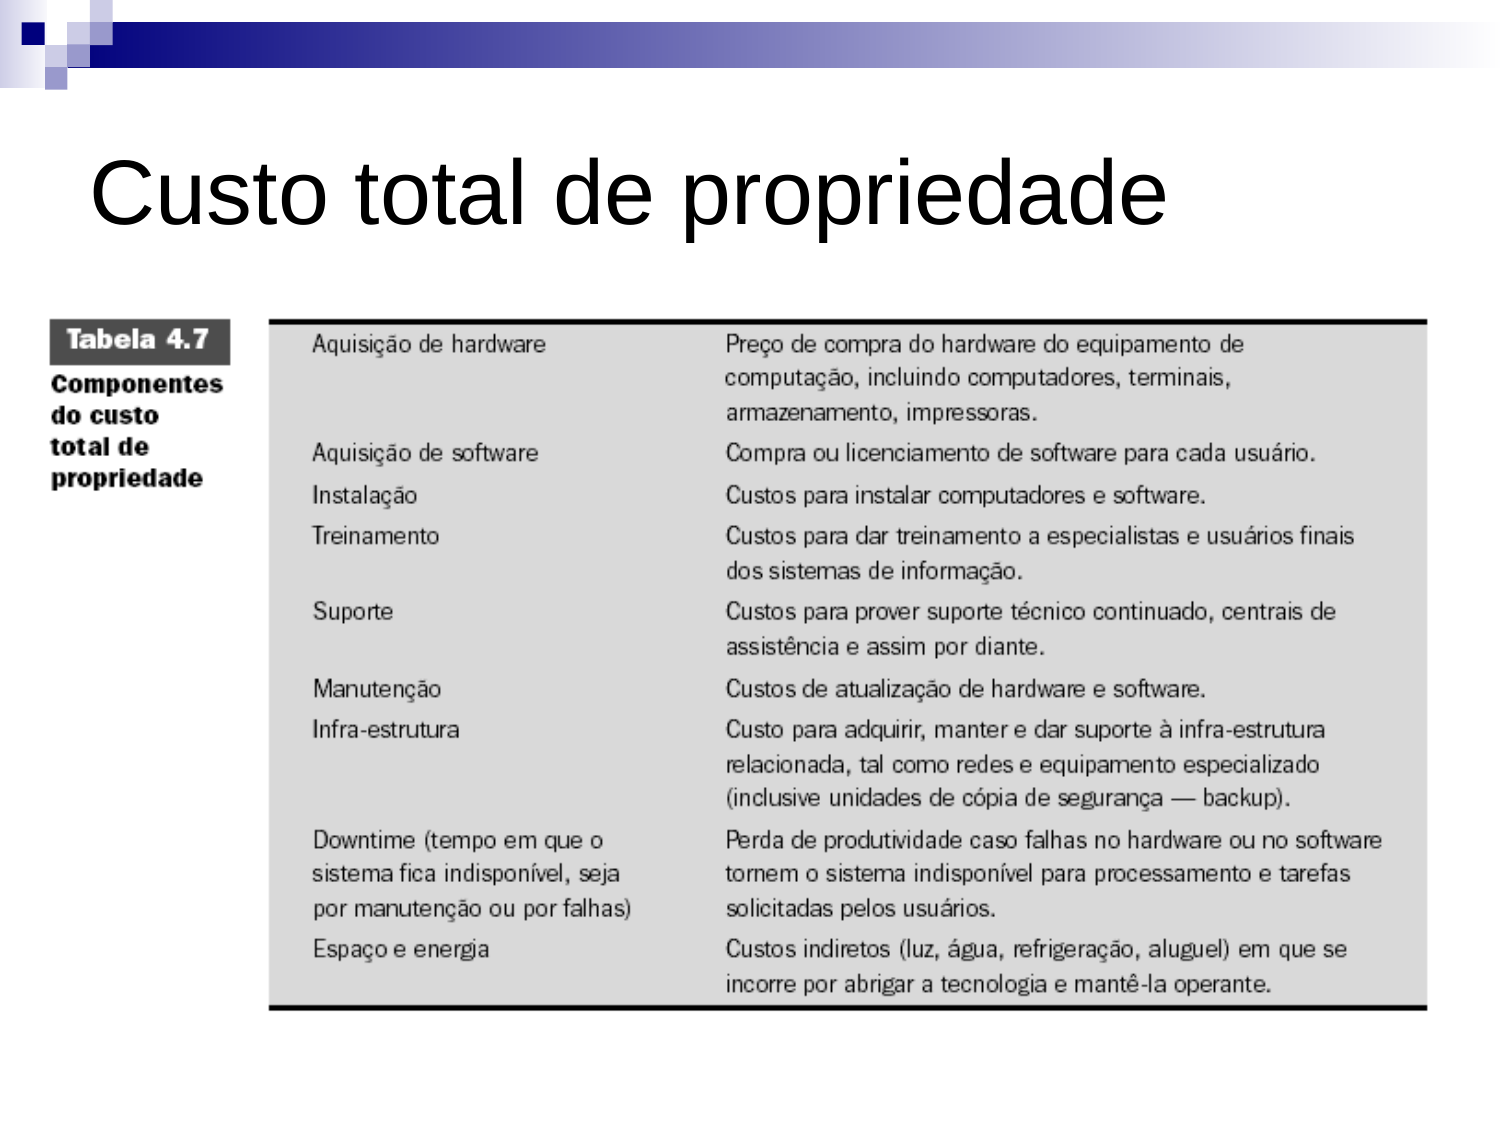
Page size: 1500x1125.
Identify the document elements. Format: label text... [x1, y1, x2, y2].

picture [40, 314, 1436, 1024]
title Custo total de propriedade [75, 75, 1425, 300]
